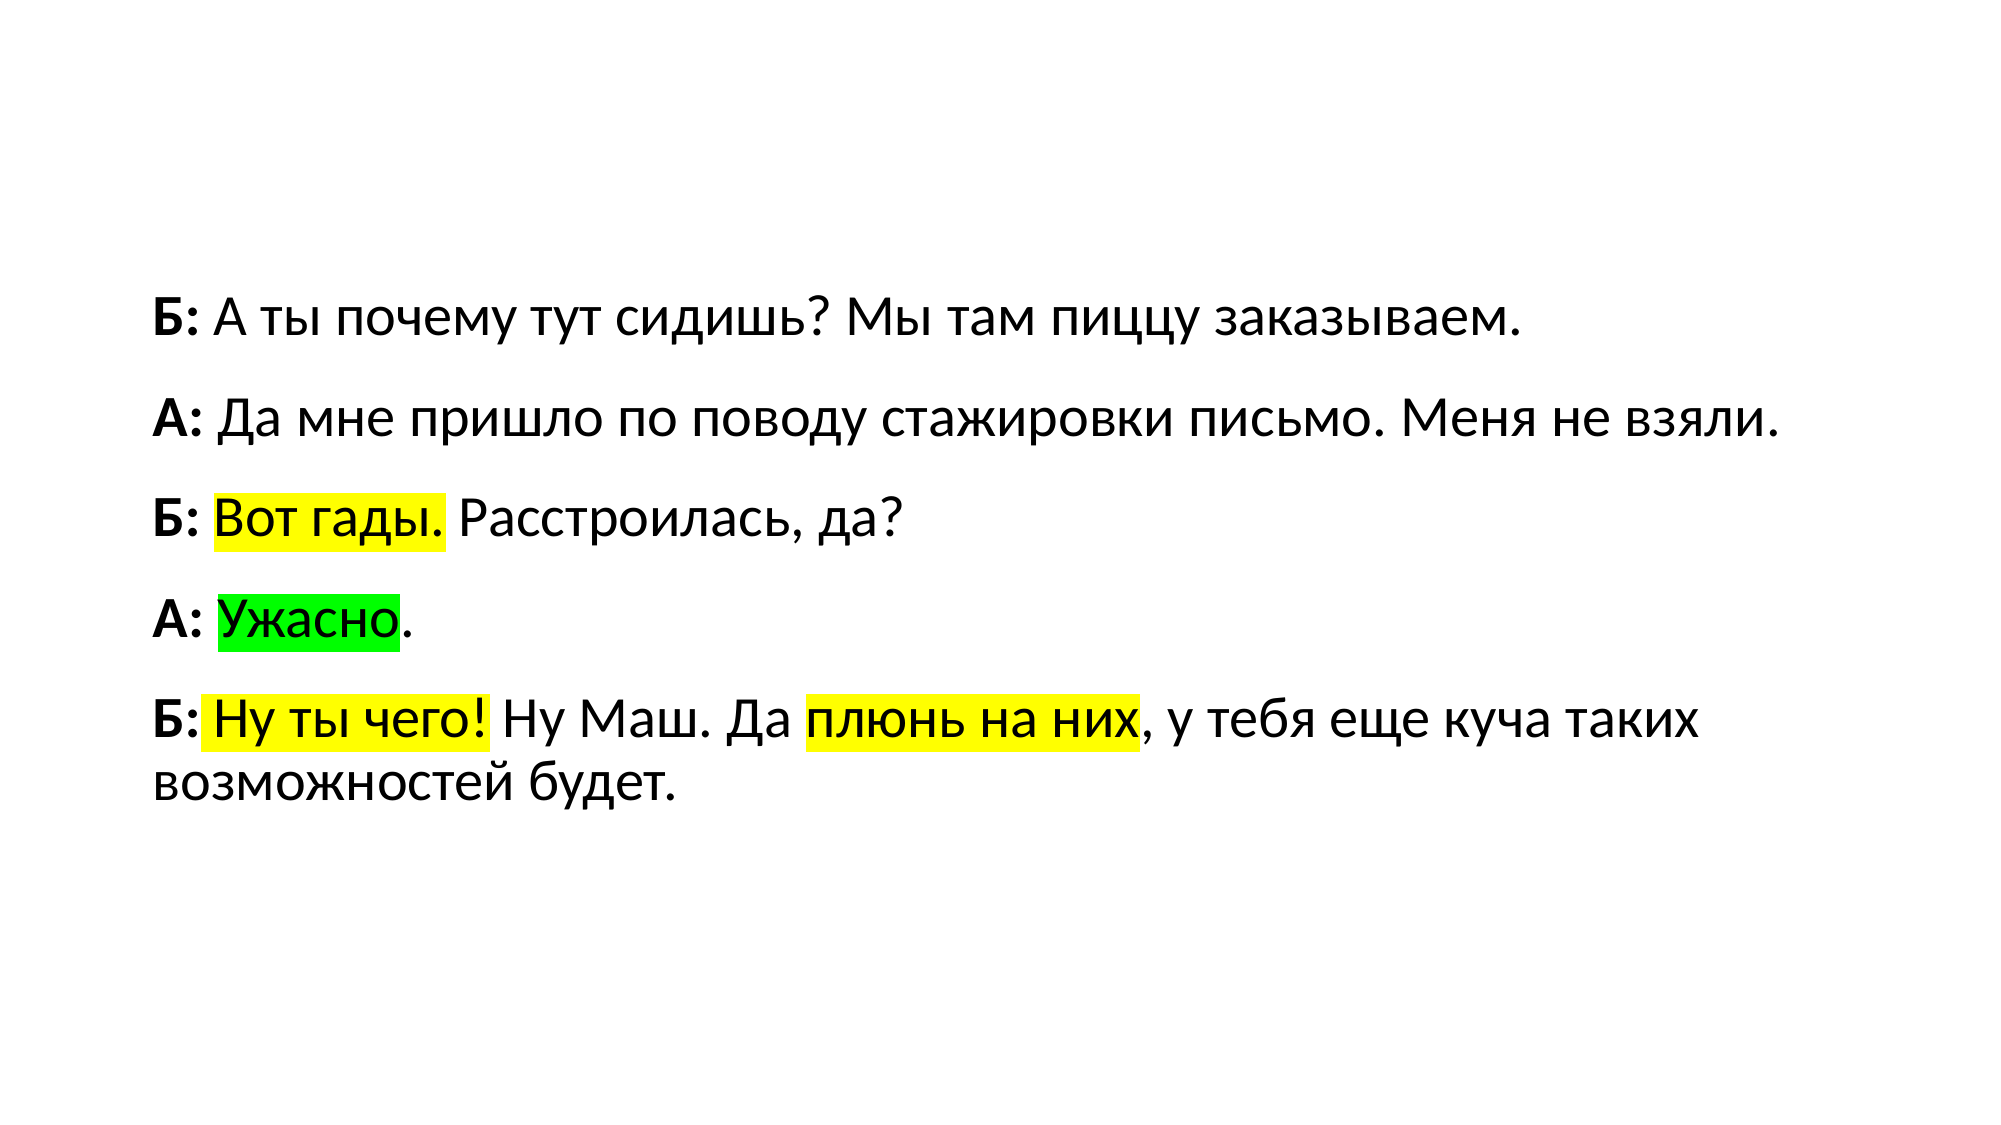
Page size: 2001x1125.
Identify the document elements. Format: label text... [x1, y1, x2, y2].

list Б: А ты почему тут сидишь? Мы там пиццу заказываем. А: Да мне пришло по поводу стажировки письмо. Меня не взяли. Б: Вот гады. Расстроилась, да? А: Ужасно. Б: Ну ты чего! Ну Маш. Да плюнь на них, у тебя еще куча таких возможностей будет. [137, 85, 1863, 1014]
